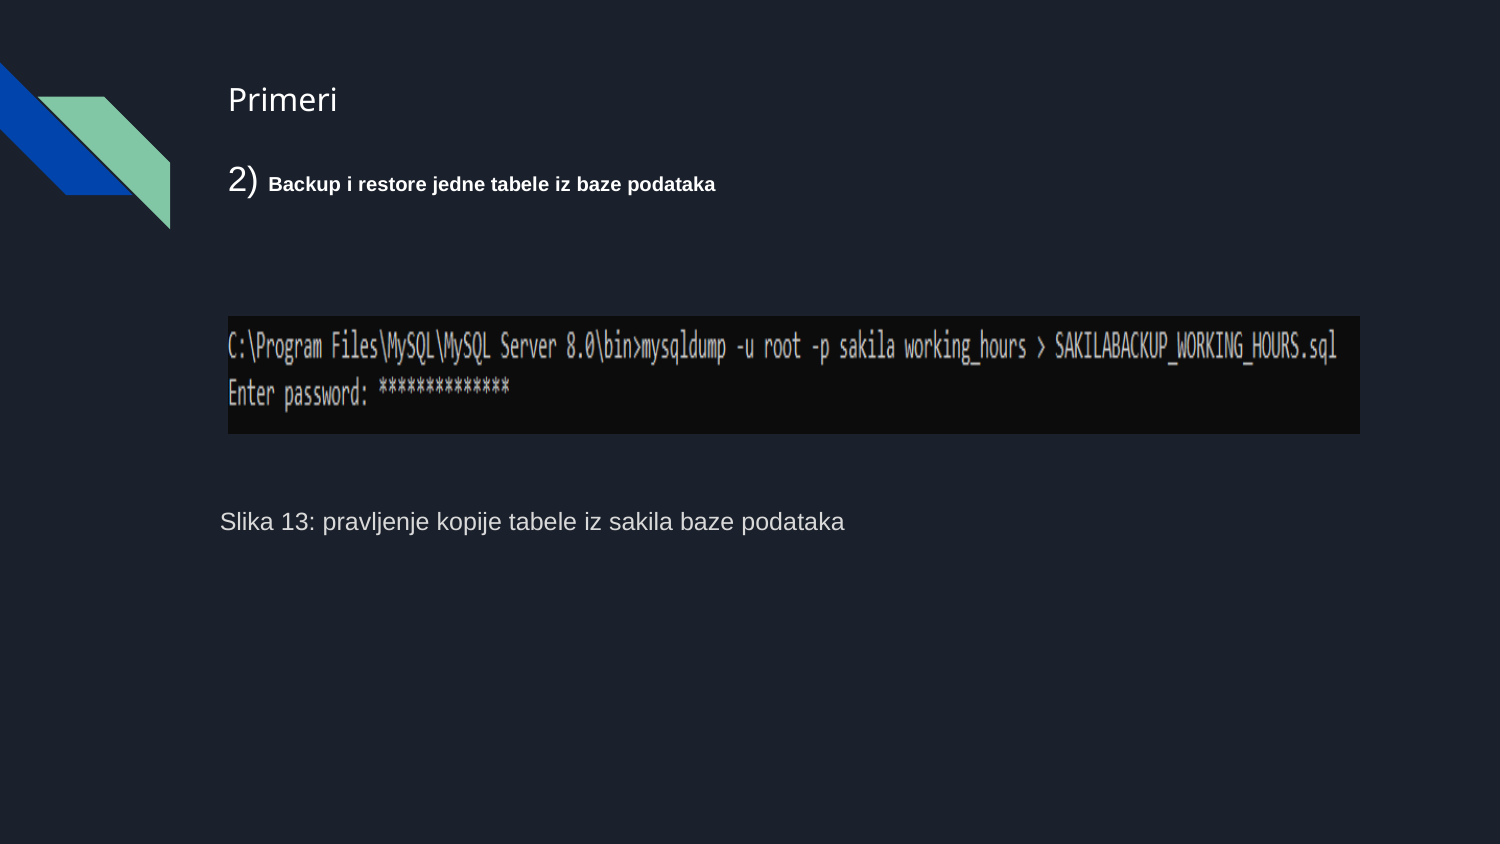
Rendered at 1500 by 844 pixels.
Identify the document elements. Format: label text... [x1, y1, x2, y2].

list Slika 13: pravljenje kopije tabele iz sakila baze podataka [204, 487, 1360, 564]
title Primeri 2) Backup i restore jedne tabele iz baze podataka [212, 64, 1368, 215]
picture [228, 316, 1360, 435]
